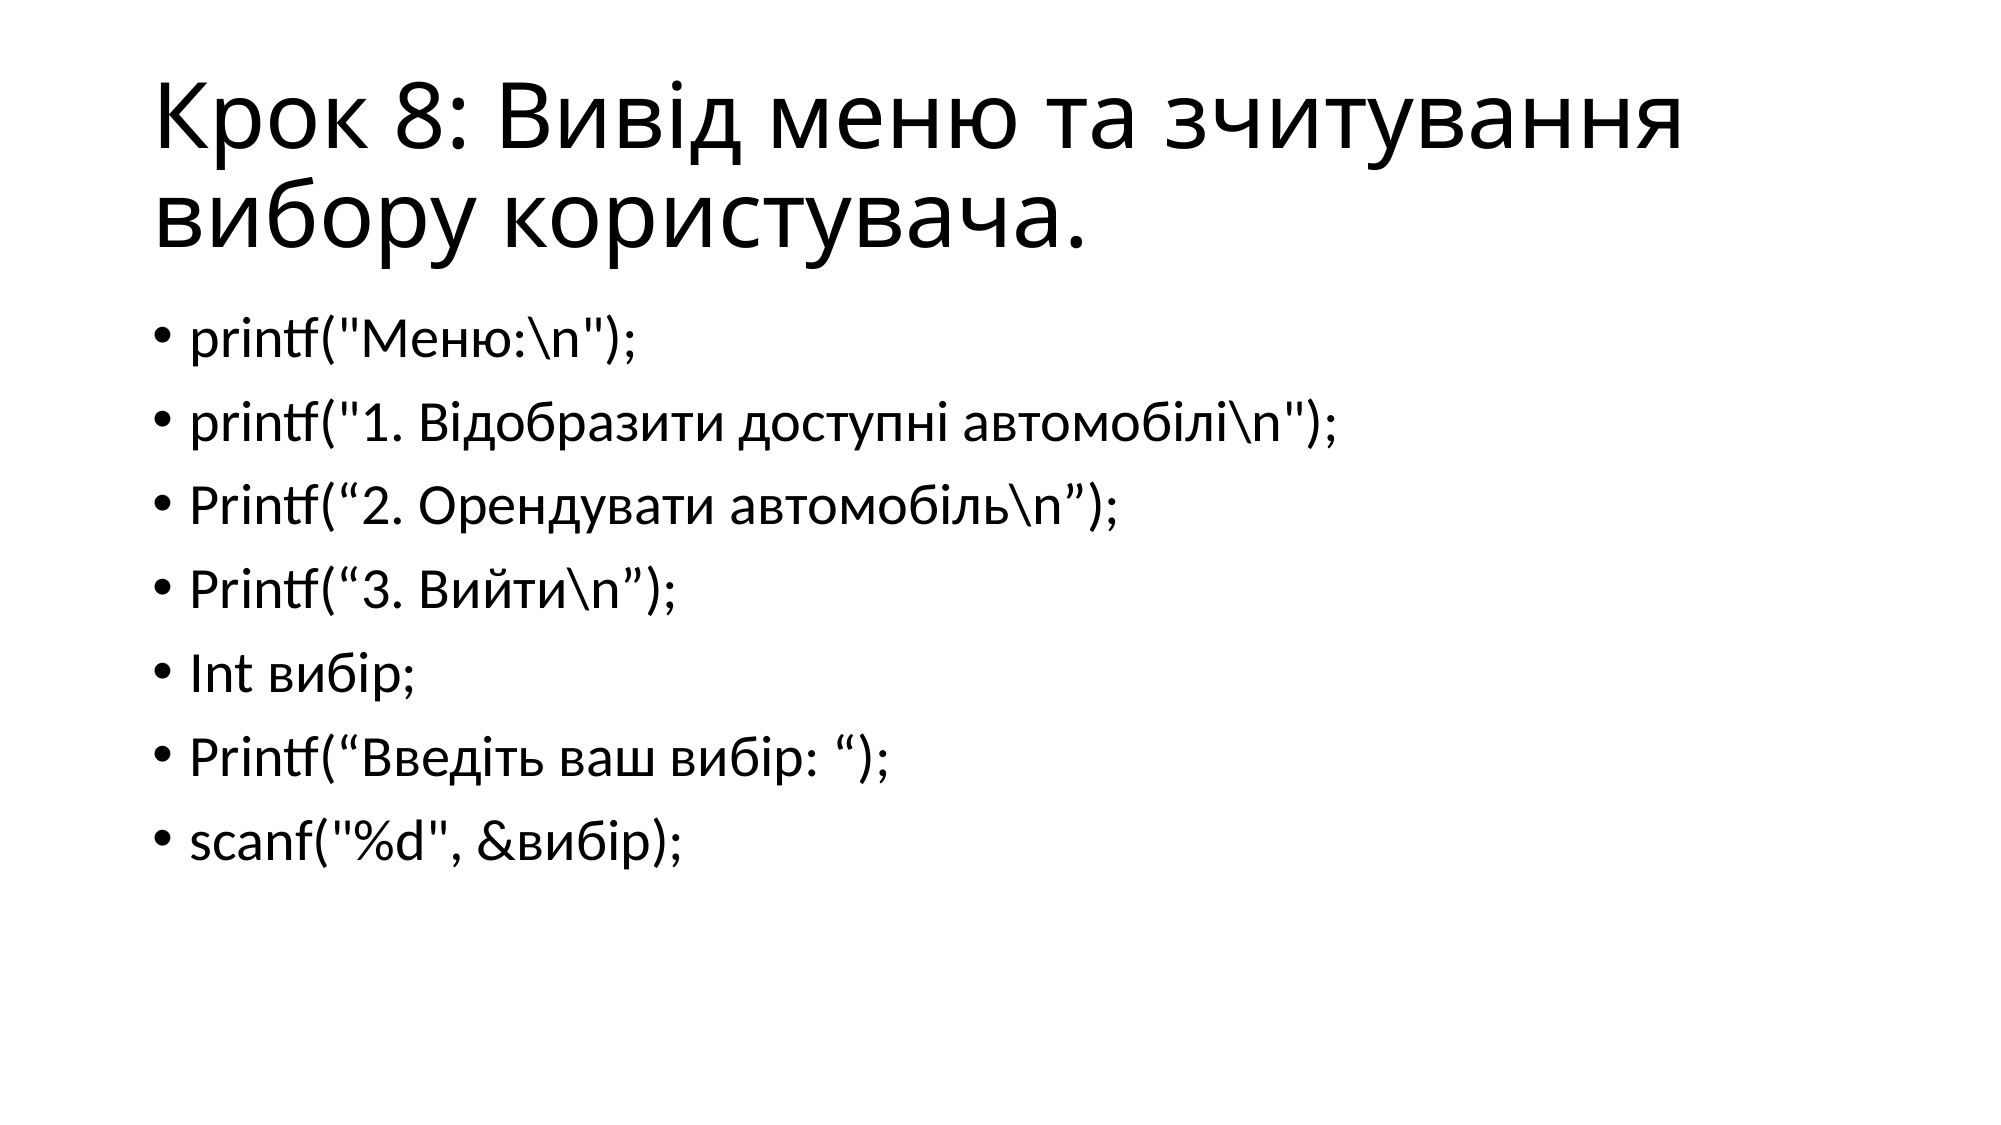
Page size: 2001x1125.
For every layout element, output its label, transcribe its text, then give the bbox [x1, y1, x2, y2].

list printf("Меню:\n"); printf("1. Відобразити доступні автомобілі\n"); Printf(“2. Орендувати автомобіль\n”); Printf(“3. Вийти\n”); Int вибір; Printf(“Введіть ваш вибір: “); scanf("%d", &вибір); [137, 299, 1863, 1014]
title Крок 8: Вивід меню та зчитування вибору користувача. [137, 59, 1863, 278]
